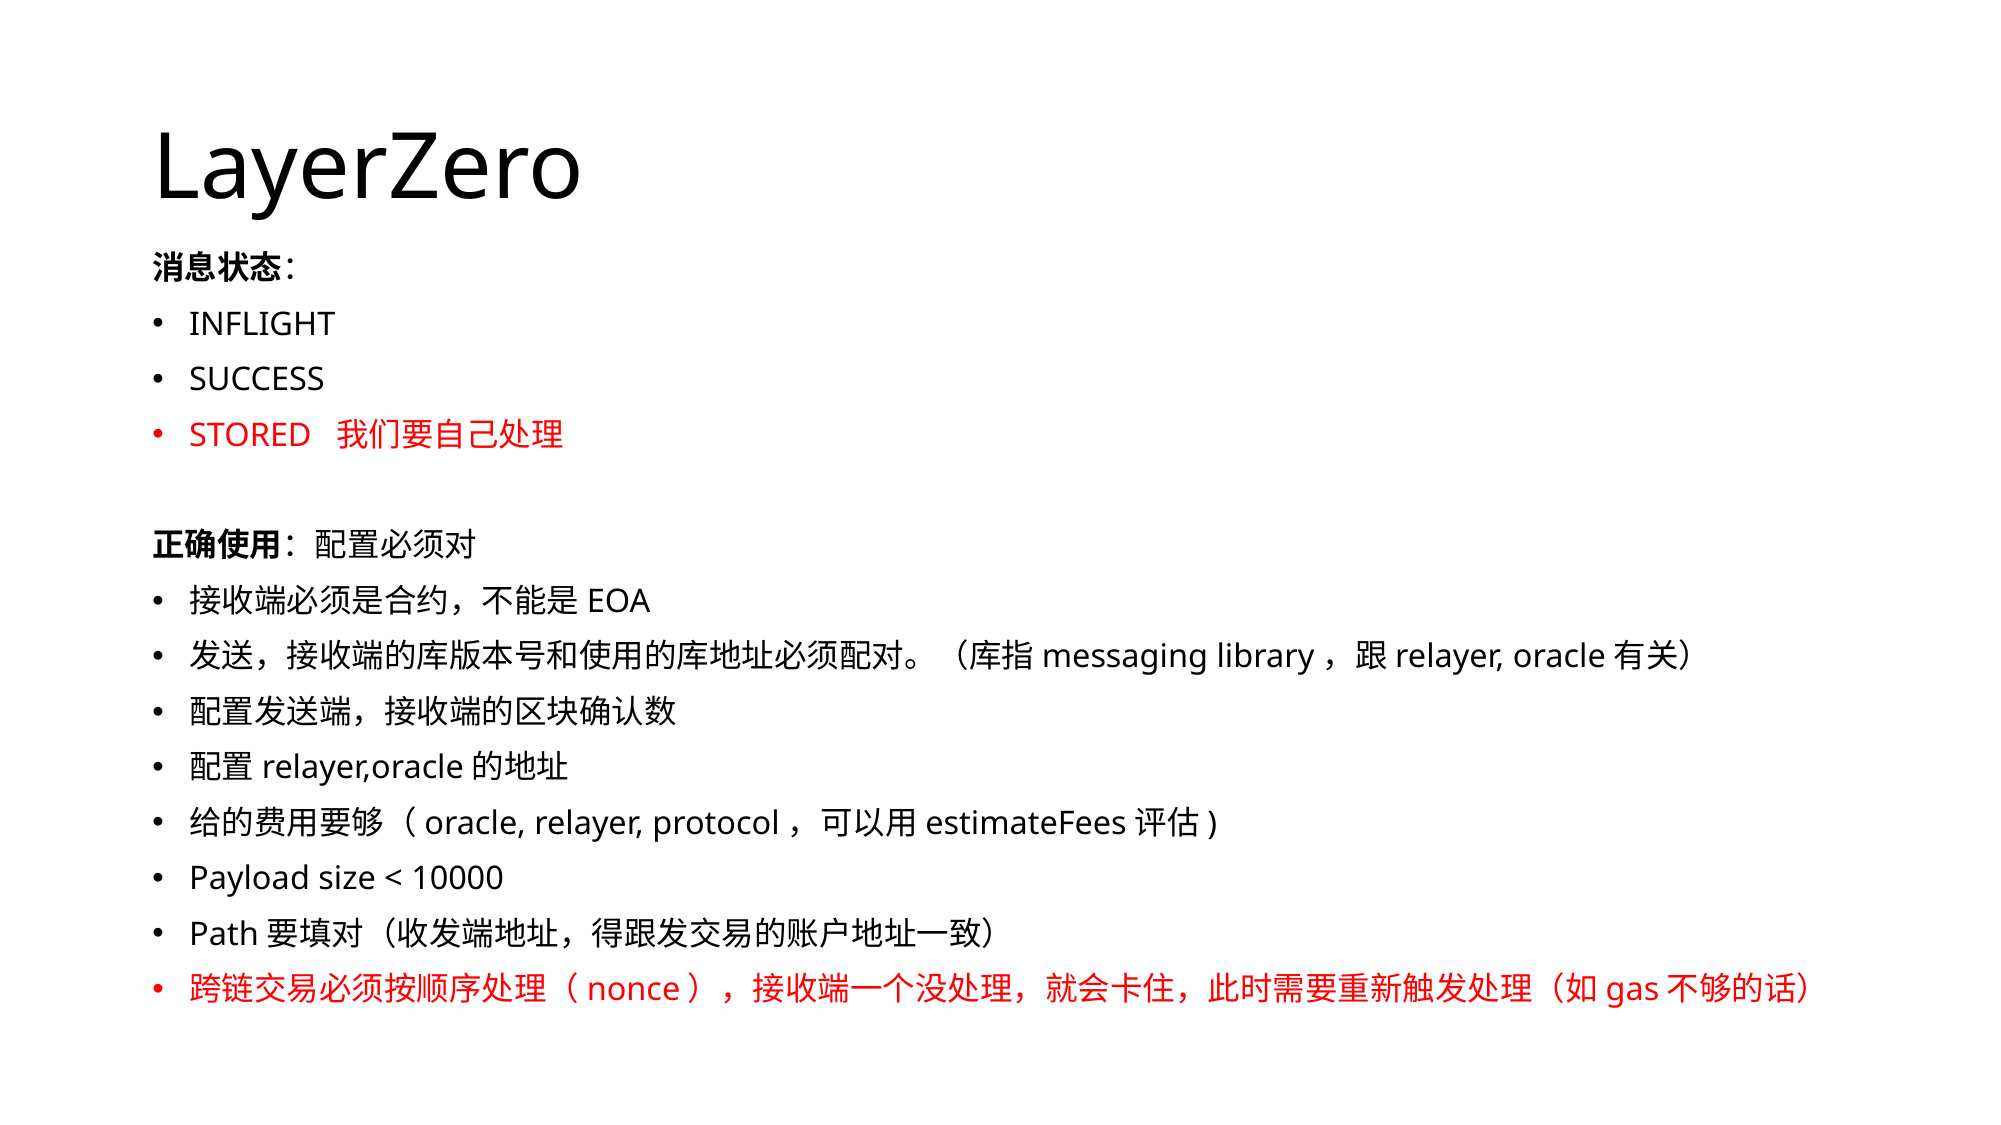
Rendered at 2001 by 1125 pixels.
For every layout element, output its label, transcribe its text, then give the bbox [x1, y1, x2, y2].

title LayerZero [137, 59, 1863, 244]
list 消息状态： INFLIGHT SUCCESS STORED 我们要自己处理 正确使用：配置必须对 接收端必须是合约，不能是EOA 发送，接收端的库版本号和使用的库地址必须配对。（库指messaging library，跟relayer, oracle有关） 配置发送端，接收端的区块确认数 配置relayer,oracle的地址 给的费用要够（oracle, relayer, protocol，可以用estimateFees评估) Payload size < 10000 Path要填对（收发端地址，得跟发交易的账户地址一致） 跨链交易必须按顺序处理（nonce），接收端一个没处理，就会卡住，此时需要重新触发处理（如gas不够的话） [137, 244, 1863, 1032]
